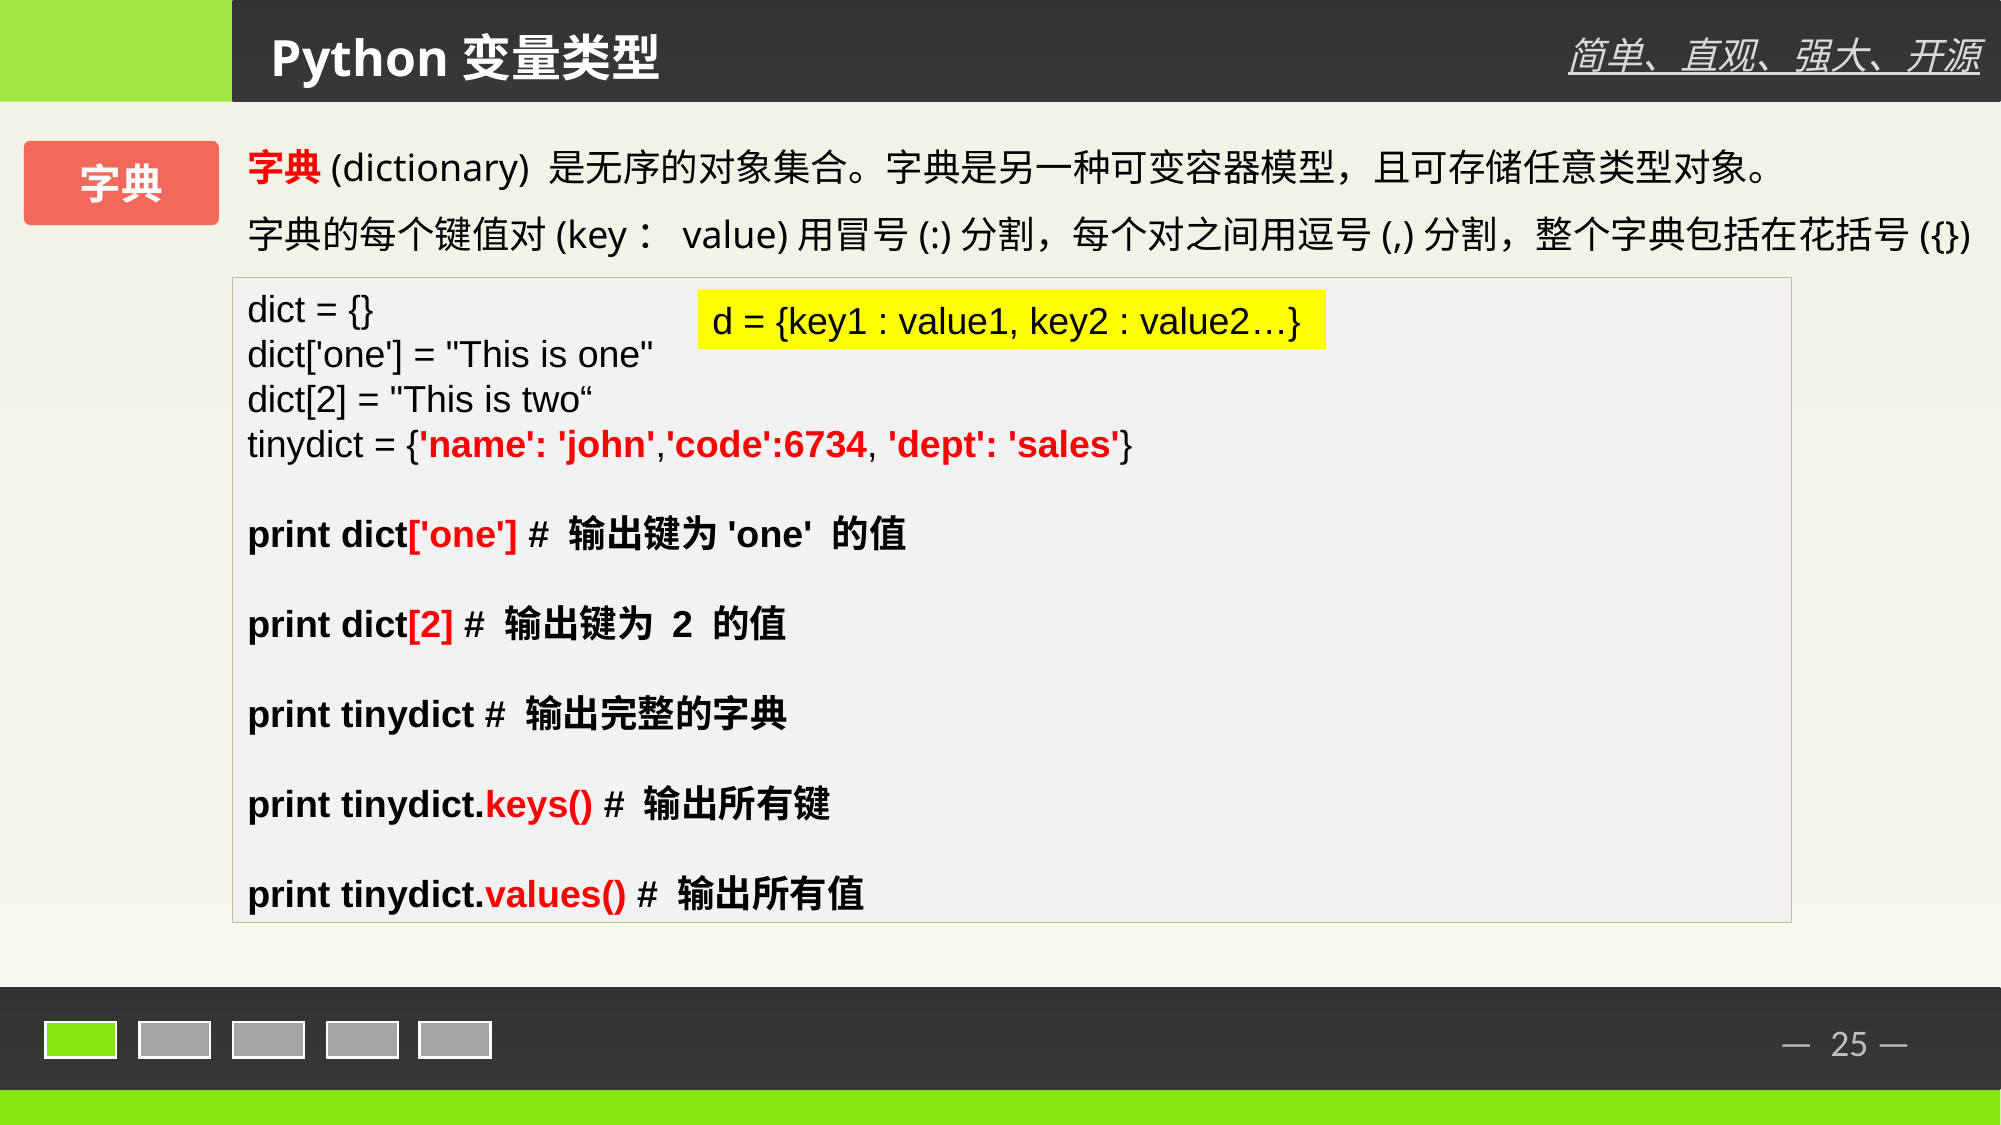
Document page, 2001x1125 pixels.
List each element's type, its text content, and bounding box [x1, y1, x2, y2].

text_box [419, 1022, 491, 1058]
text_box [327, 1022, 398, 1058]
text_box [0, 0, 232, 102]
text_box [232, 0, 2001, 102]
text_box [139, 1022, 211, 1058]
text_box [45, 1022, 117, 1058]
text_box d = {key1 : value1, key2 : value2…} [697, 289, 1326, 349]
text_box Python变量类型 [256, 18, 1213, 94]
text_box [233, 1022, 304, 1058]
text_box dict = {} dict['one'] = "This is one" dict[2] = "This is two“ tinydict = {'name': 'john','code':6734, 'dept': 'sales'} print dict['one'] # 输出键为'one' 的值 print dict[2] # 输出键为 2 的值 print tinydict # 输出完整的字典 print tinydict.keys() # 输出所有键 print tinydict.values() # 输出所有值 [232, 277, 1792, 923]
text_box 简单、直观、强大、开源 [1552, 24, 1996, 85]
text_box 字典 [22, 139, 220, 227]
text_box 字典(dictionary) 是无序的对象集合。字典是另一种可变容器模型，且可存储任意类型对象。 字典的每个键值对(key：value)用冒号(:)分割，每个对之间用逗号(,)分割，整个字典包括在花括号({})中 。 [232, 114, 2001, 332]
